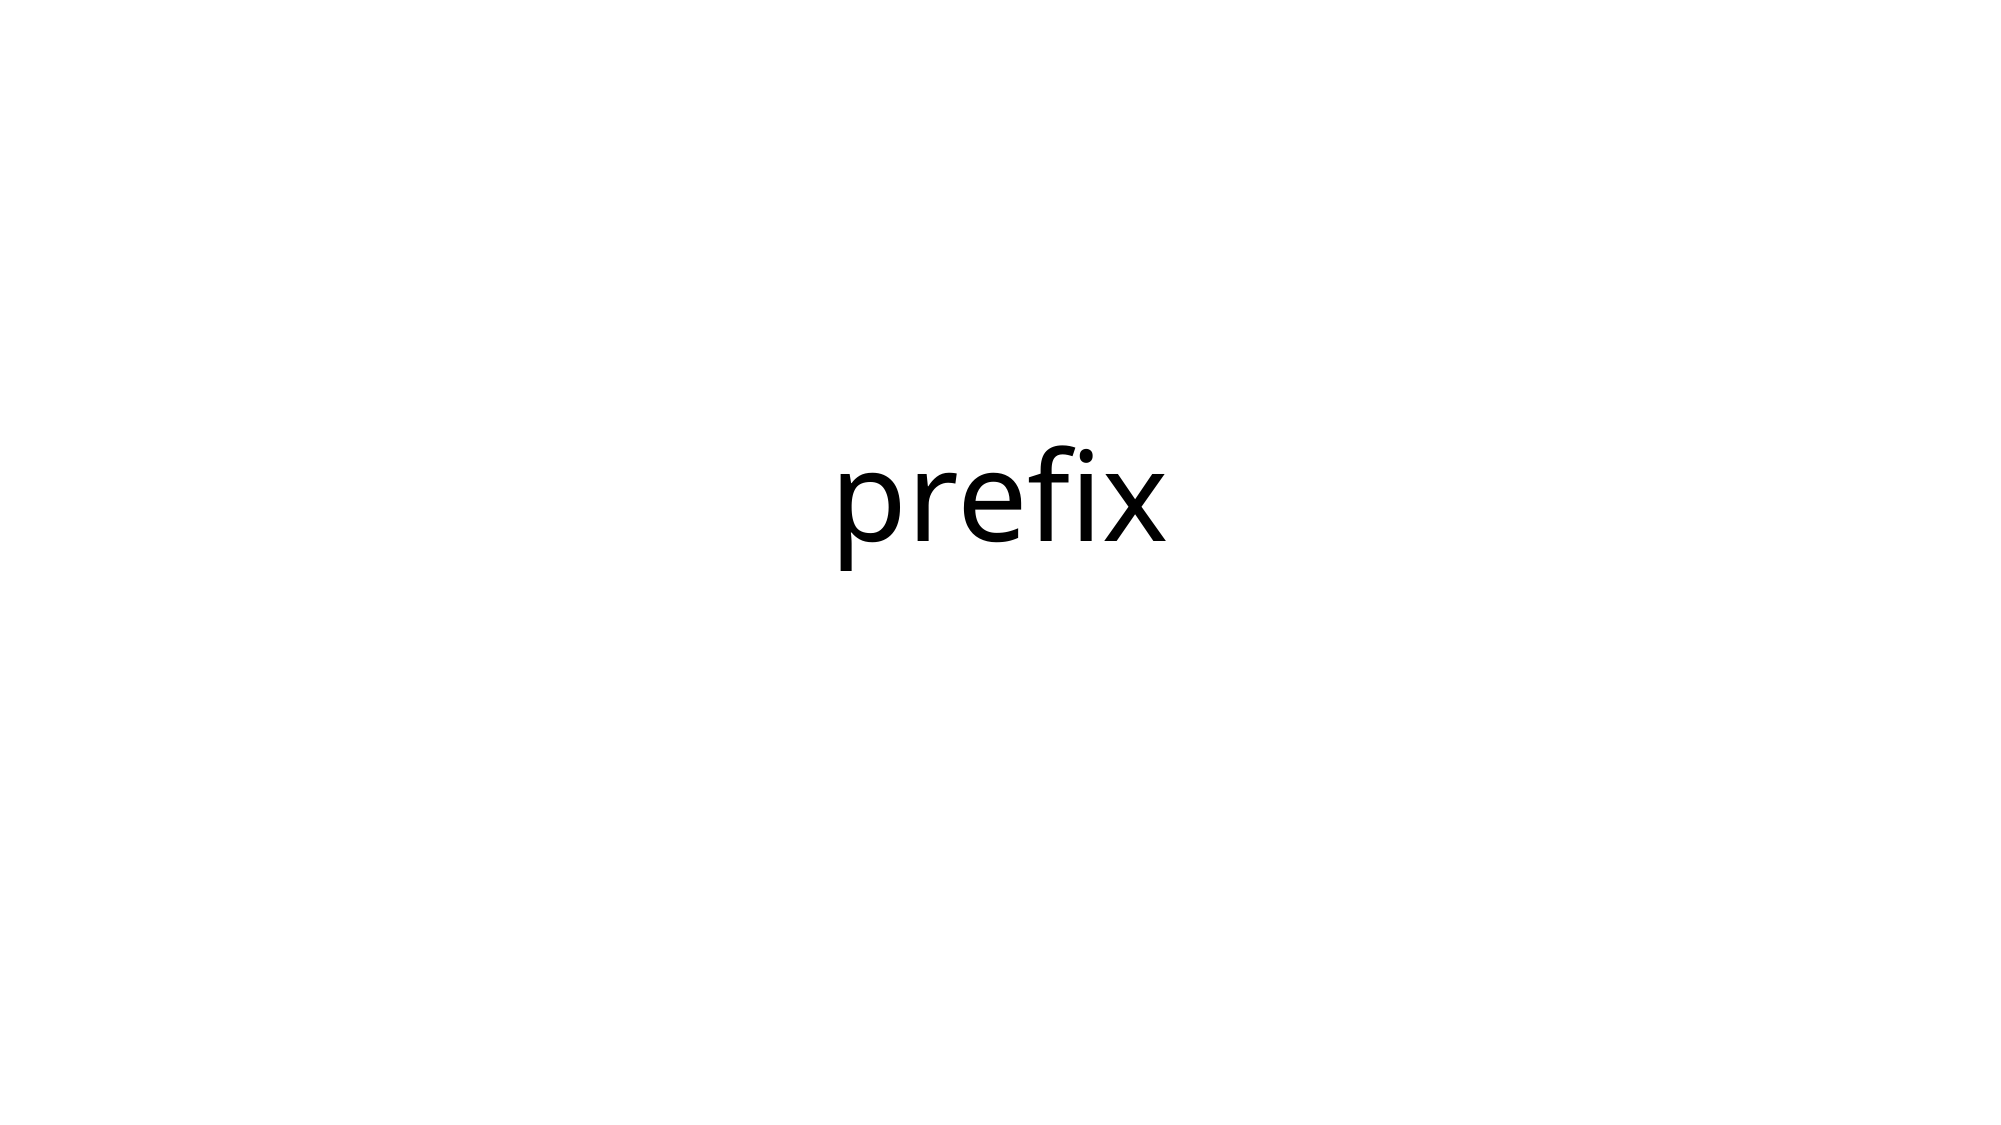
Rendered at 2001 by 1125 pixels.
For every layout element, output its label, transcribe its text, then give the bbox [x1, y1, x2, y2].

title prefix [0, 184, 2000, 576]
